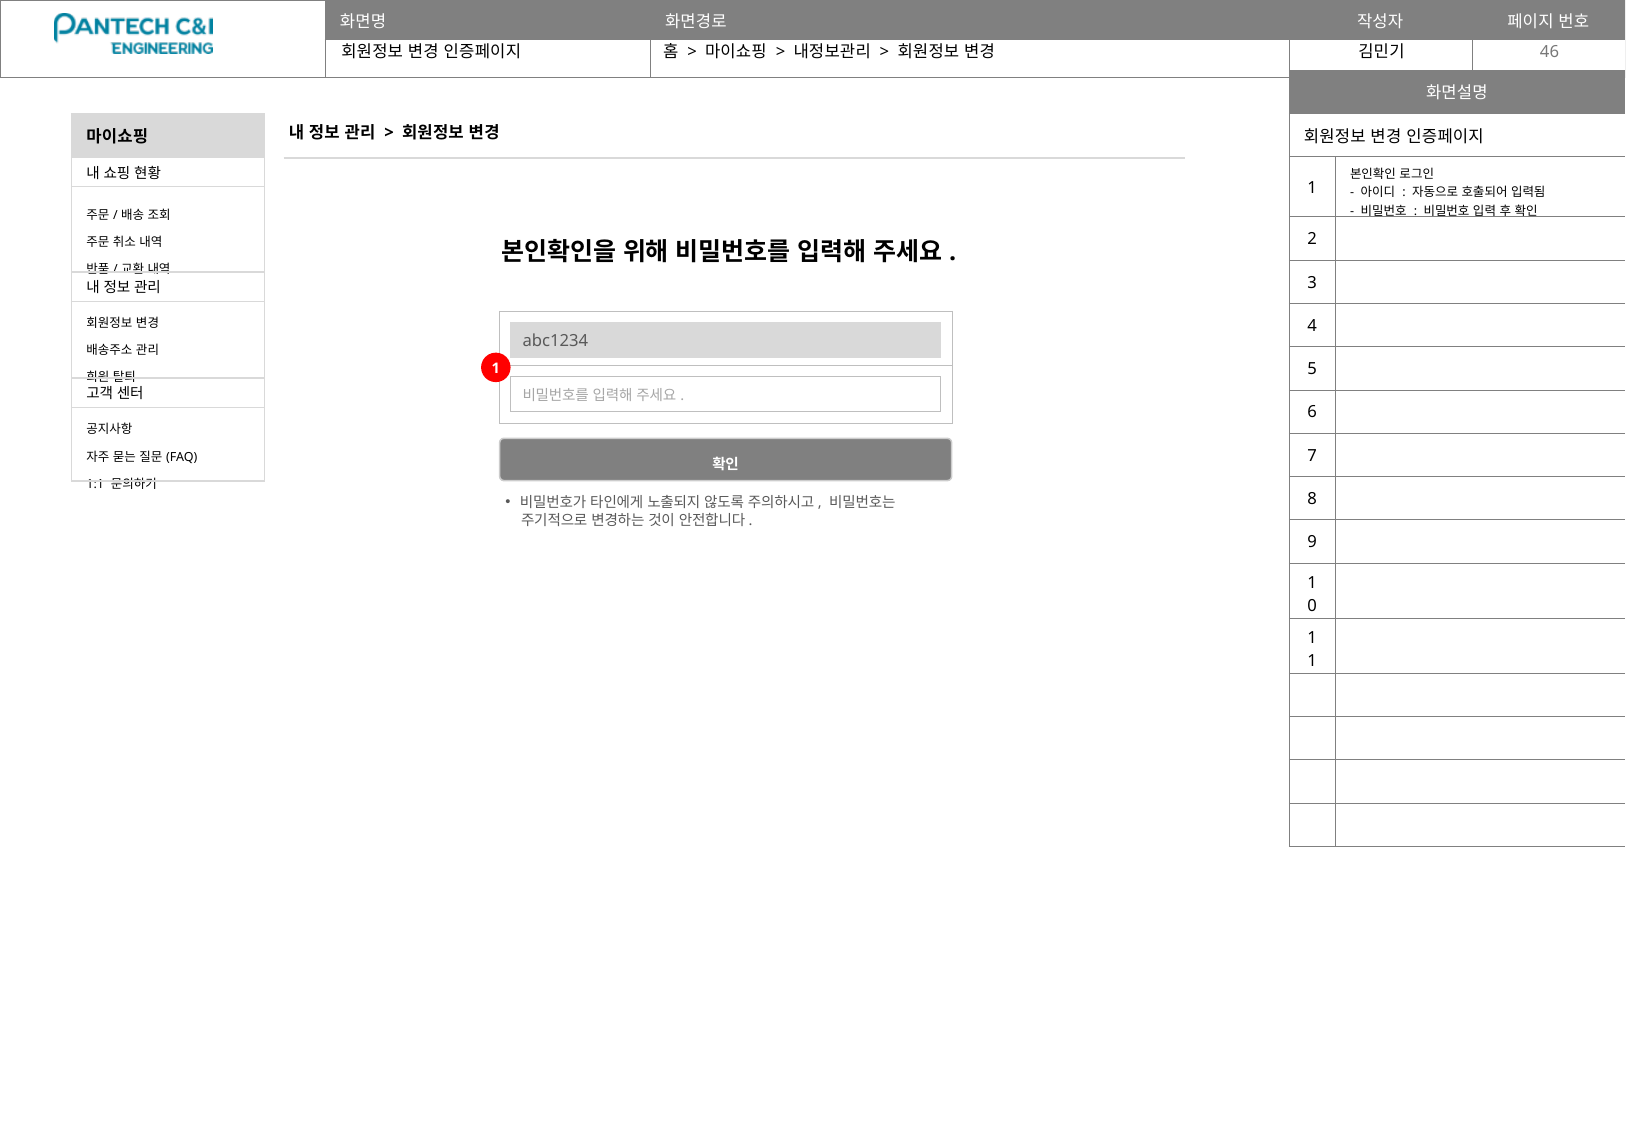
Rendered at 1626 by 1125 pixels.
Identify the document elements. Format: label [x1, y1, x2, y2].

table_cell [1336, 261, 1625, 303]
table_cell [1290, 391, 1335, 433]
table_cell [1290, 434, 1335, 476]
table_cell [1336, 477, 1625, 519]
table_cell [1336, 304, 1625, 346]
table_header [511, 377, 940, 411]
table_header [1290, 71, 1625, 113]
table_cell [1336, 520, 1625, 563]
table_cell [1290, 619, 1335, 673]
table_cell [1290, 477, 1335, 519]
table_cell [1336, 157, 1625, 216]
table_cell [72, 158, 264, 186]
table_cell [1290, 760, 1335, 803]
table_cell [72, 273, 264, 301]
text_box [481, 352, 511, 383]
table_cell [1290, 157, 1335, 216]
picture [54, 13, 213, 54]
table_cell [1336, 674, 1625, 716]
table_header [72, 115, 264, 157]
table_cell [1336, 619, 1625, 673]
table_cell [1336, 391, 1625, 433]
table_cell [1290, 304, 1335, 346]
table_cell [72, 379, 264, 407]
table_cell [1290, 347, 1335, 390]
table_cell [1290, 217, 1335, 260]
table_cell [72, 408, 264, 480]
text_box [499, 438, 952, 481]
table_cell [1336, 717, 1625, 759]
table_cell [1290, 564, 1335, 618]
table_cell [1336, 347, 1625, 390]
table_cell [72, 187, 264, 271]
text_box [326, 33, 1068, 68]
table_cell [1336, 564, 1625, 618]
table_cell [1290, 717, 1335, 759]
table_cell [1290, 114, 1625, 156]
text_box [499, 489, 952, 532]
table_cell [500, 366, 952, 423]
text_box [273, 109, 574, 155]
table_cell [1290, 674, 1335, 716]
table_cell [1290, 520, 1335, 563]
table_cell [72, 302, 264, 377]
table_cell [1336, 804, 1625, 846]
table_cell [1290, 261, 1335, 303]
table_cell [1336, 217, 1625, 260]
table_cell [1290, 804, 1335, 846]
table_header [500, 312, 952, 365]
slide_number [1474, 33, 1625, 70]
table_cell [1336, 434, 1625, 476]
table_cell [1336, 760, 1625, 803]
text_box [396, 229, 1062, 272]
